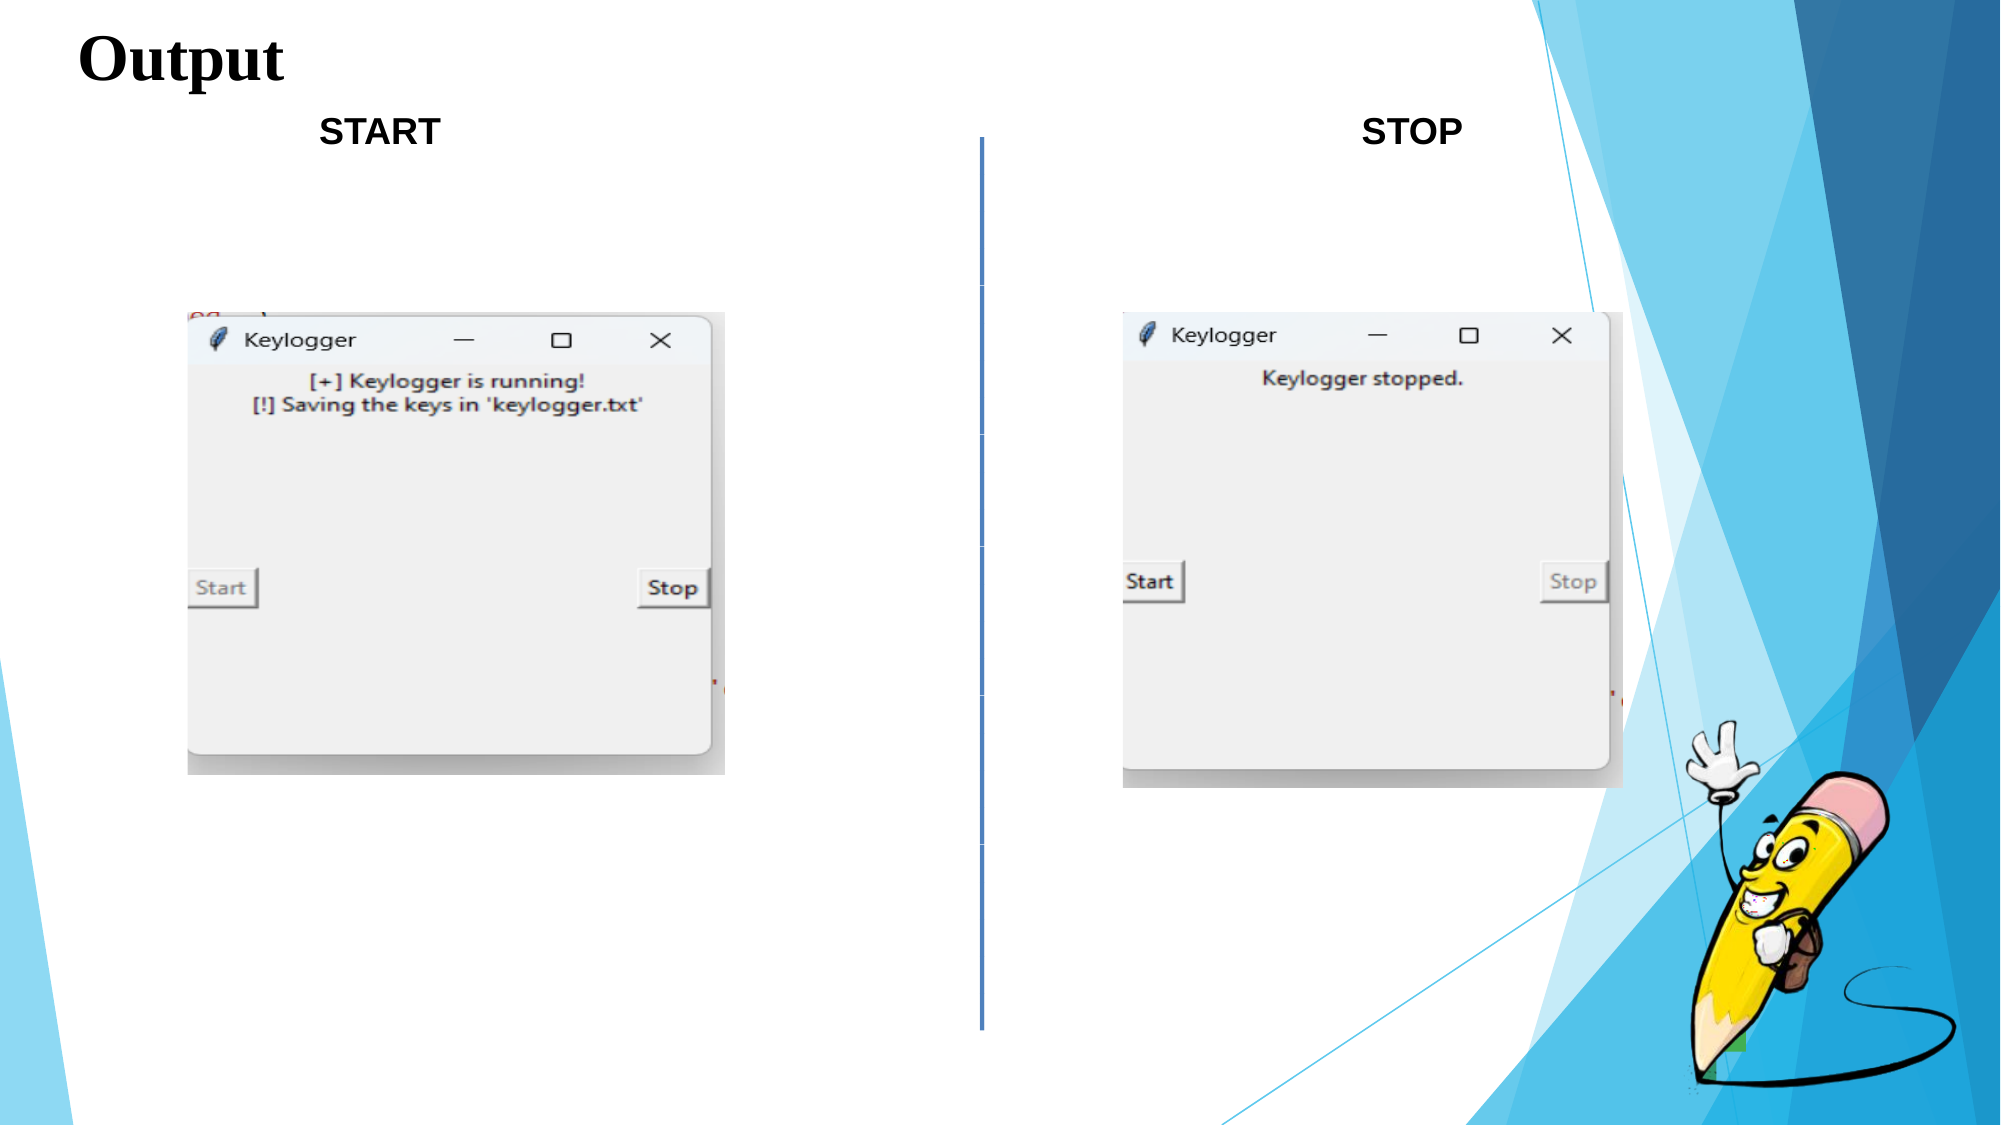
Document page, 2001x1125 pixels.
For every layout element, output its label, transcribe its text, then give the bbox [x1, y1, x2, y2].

text_box ________________________ [950, 122, 1073, 1111]
text_box Output [62, 6, 1063, 102]
picture [187, 312, 726, 776]
text_box START STOP [262, 100, 1430, 157]
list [1122, 312, 1624, 788]
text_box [1622, 687, 2000, 1125]
